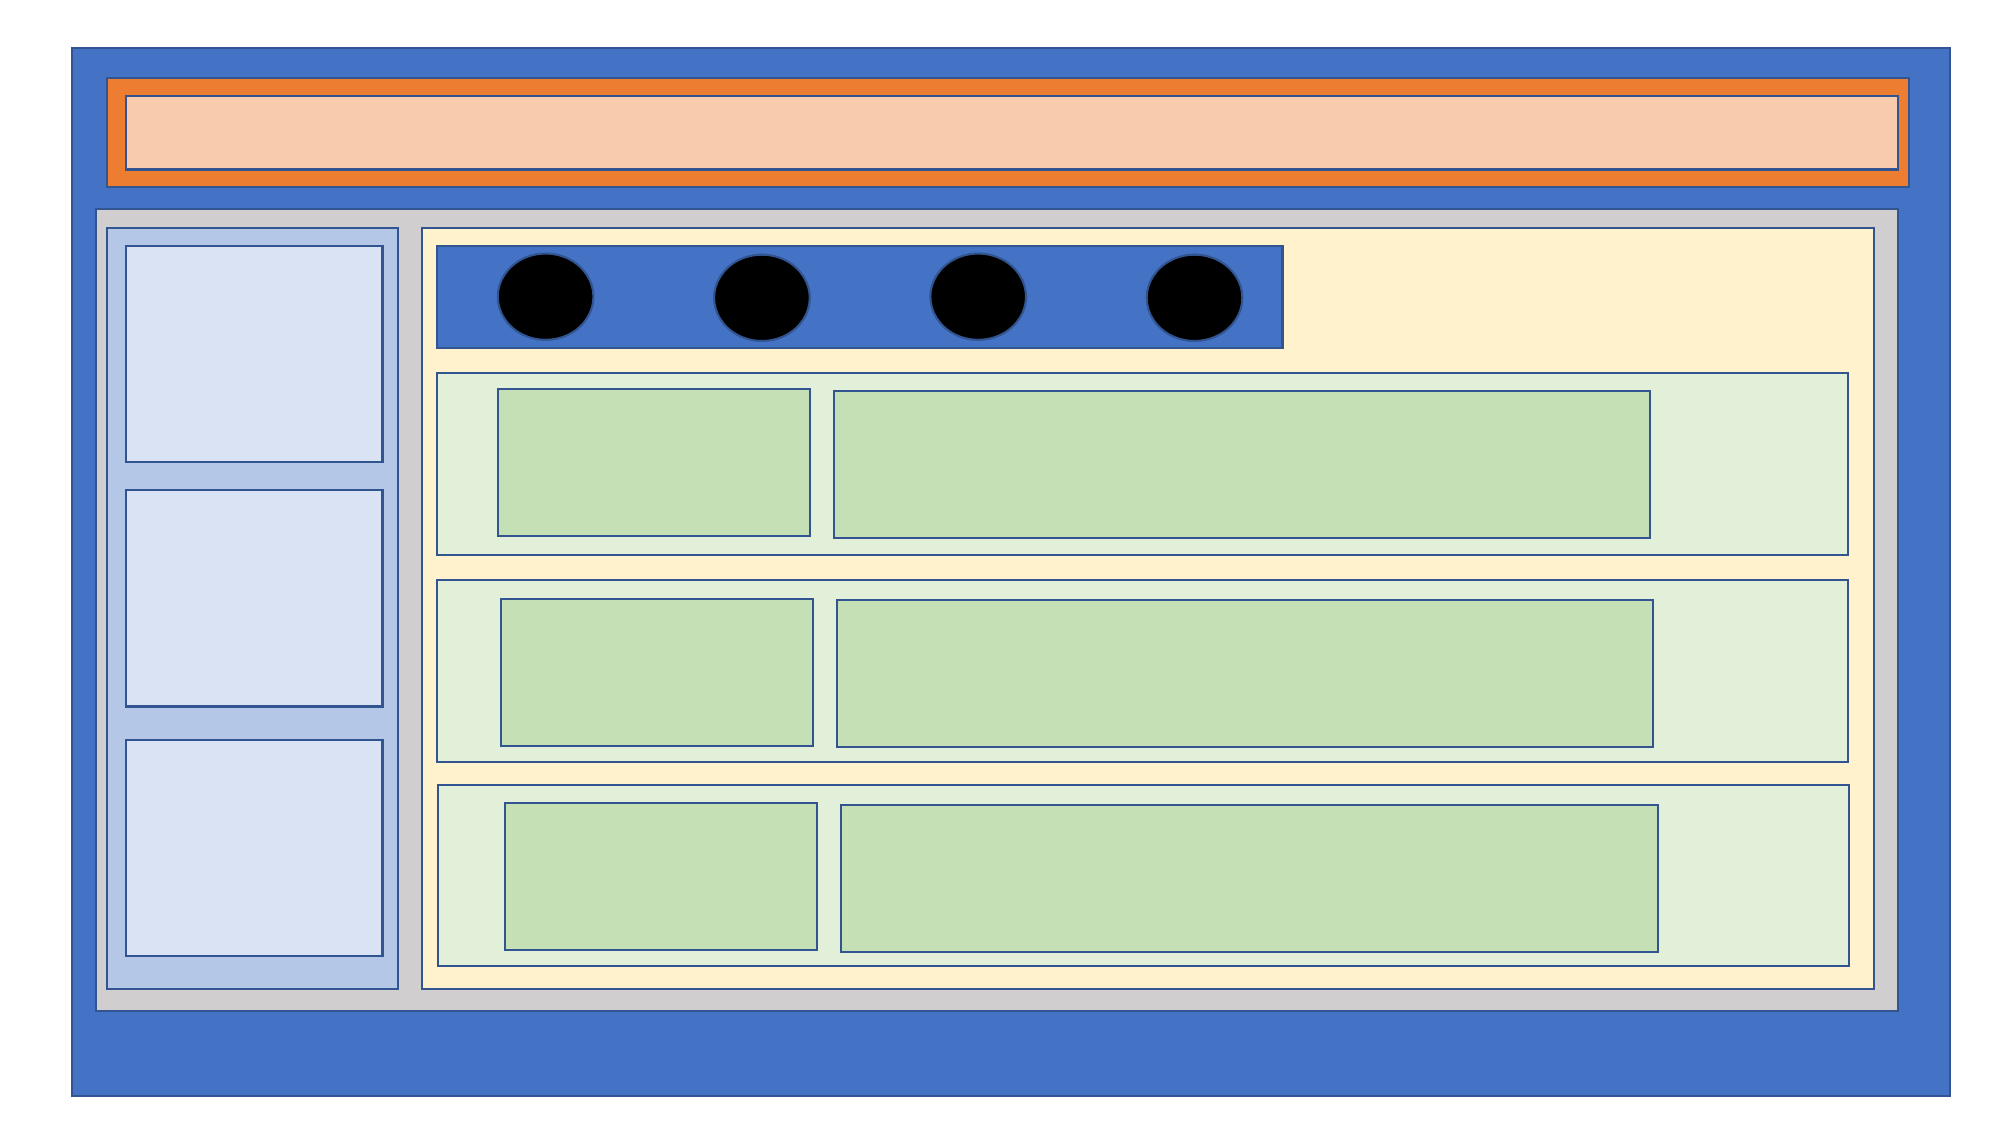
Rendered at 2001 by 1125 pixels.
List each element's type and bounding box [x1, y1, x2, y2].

text_box [436, 579, 1849, 763]
text_box [929, 252, 1028, 341]
text_box [436, 245, 1284, 349]
text_box [95, 208, 1899, 1012]
text_box [1145, 253, 1244, 343]
text_box [497, 388, 811, 537]
text_box [71, 47, 1951, 1097]
text_box [125, 739, 384, 957]
text_box [713, 253, 811, 343]
text_box [421, 227, 1875, 990]
text_box [504, 802, 818, 951]
text_box [496, 252, 595, 341]
text_box [833, 390, 1651, 539]
text_box [125, 95, 1899, 171]
text_box [106, 227, 399, 990]
text_box [437, 784, 1850, 967]
text_box [436, 372, 1849, 556]
text_box [125, 489, 384, 708]
text_box [840, 804, 1659, 953]
text_box [836, 599, 1654, 748]
text_box [106, 77, 1910, 188]
text_box [125, 245, 384, 463]
text_box [500, 598, 814, 747]
